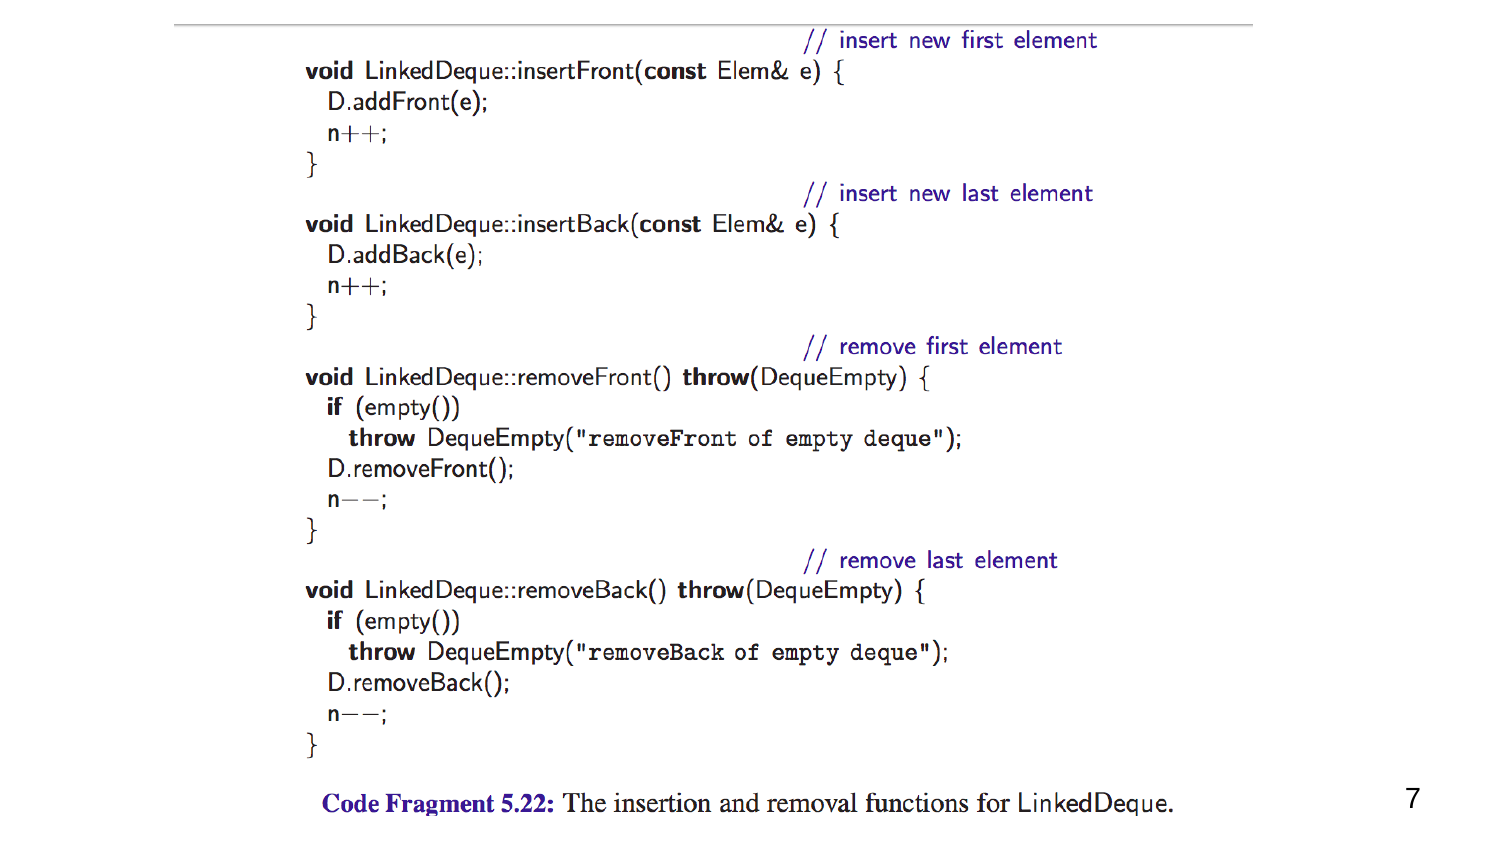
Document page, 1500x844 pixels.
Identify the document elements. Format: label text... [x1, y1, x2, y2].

picture [174, 24, 1253, 816]
slide_number ‹#› [1389, 764, 1480, 830]
